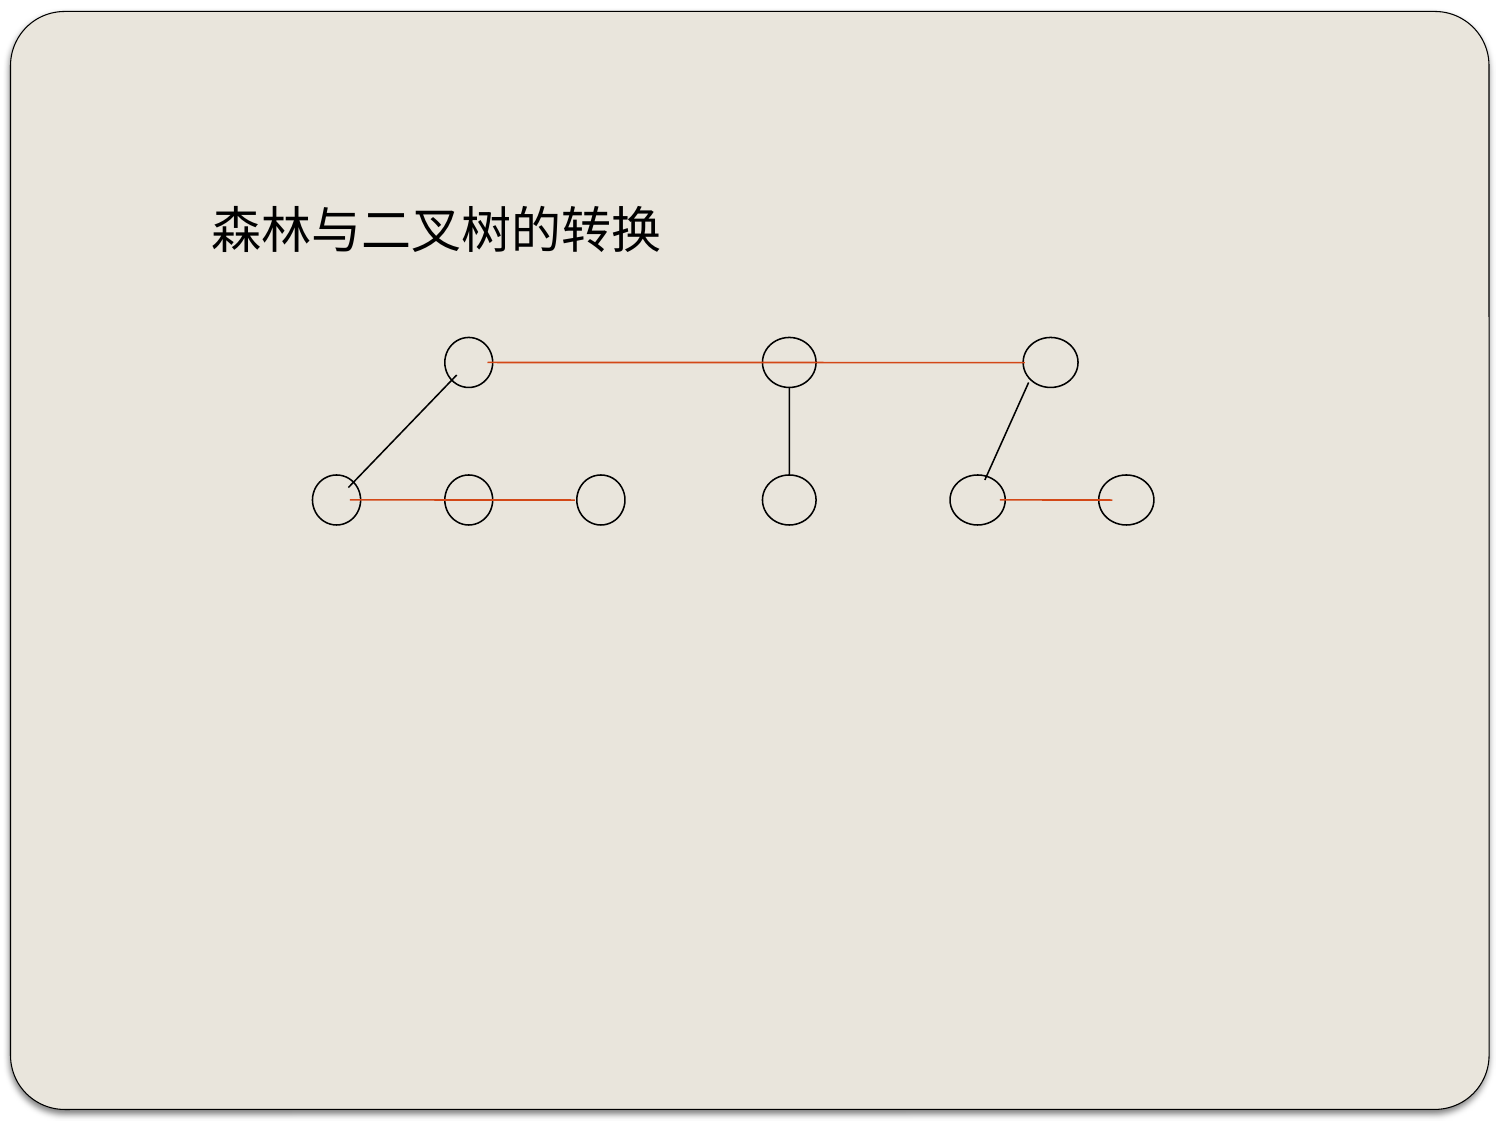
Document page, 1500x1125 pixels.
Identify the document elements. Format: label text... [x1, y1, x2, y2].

text_box [444, 500, 493, 526]
text_box [576, 474, 625, 526]
text_box [950, 474, 1006, 526]
text_box [444, 337, 493, 388]
text_box [312, 474, 361, 526]
text_box [444, 474, 493, 499]
text_box [1098, 474, 1154, 526]
text_box 森林与二叉树的转换 [196, 190, 677, 266]
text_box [762, 337, 817, 526]
text_box [1023, 337, 1079, 388]
